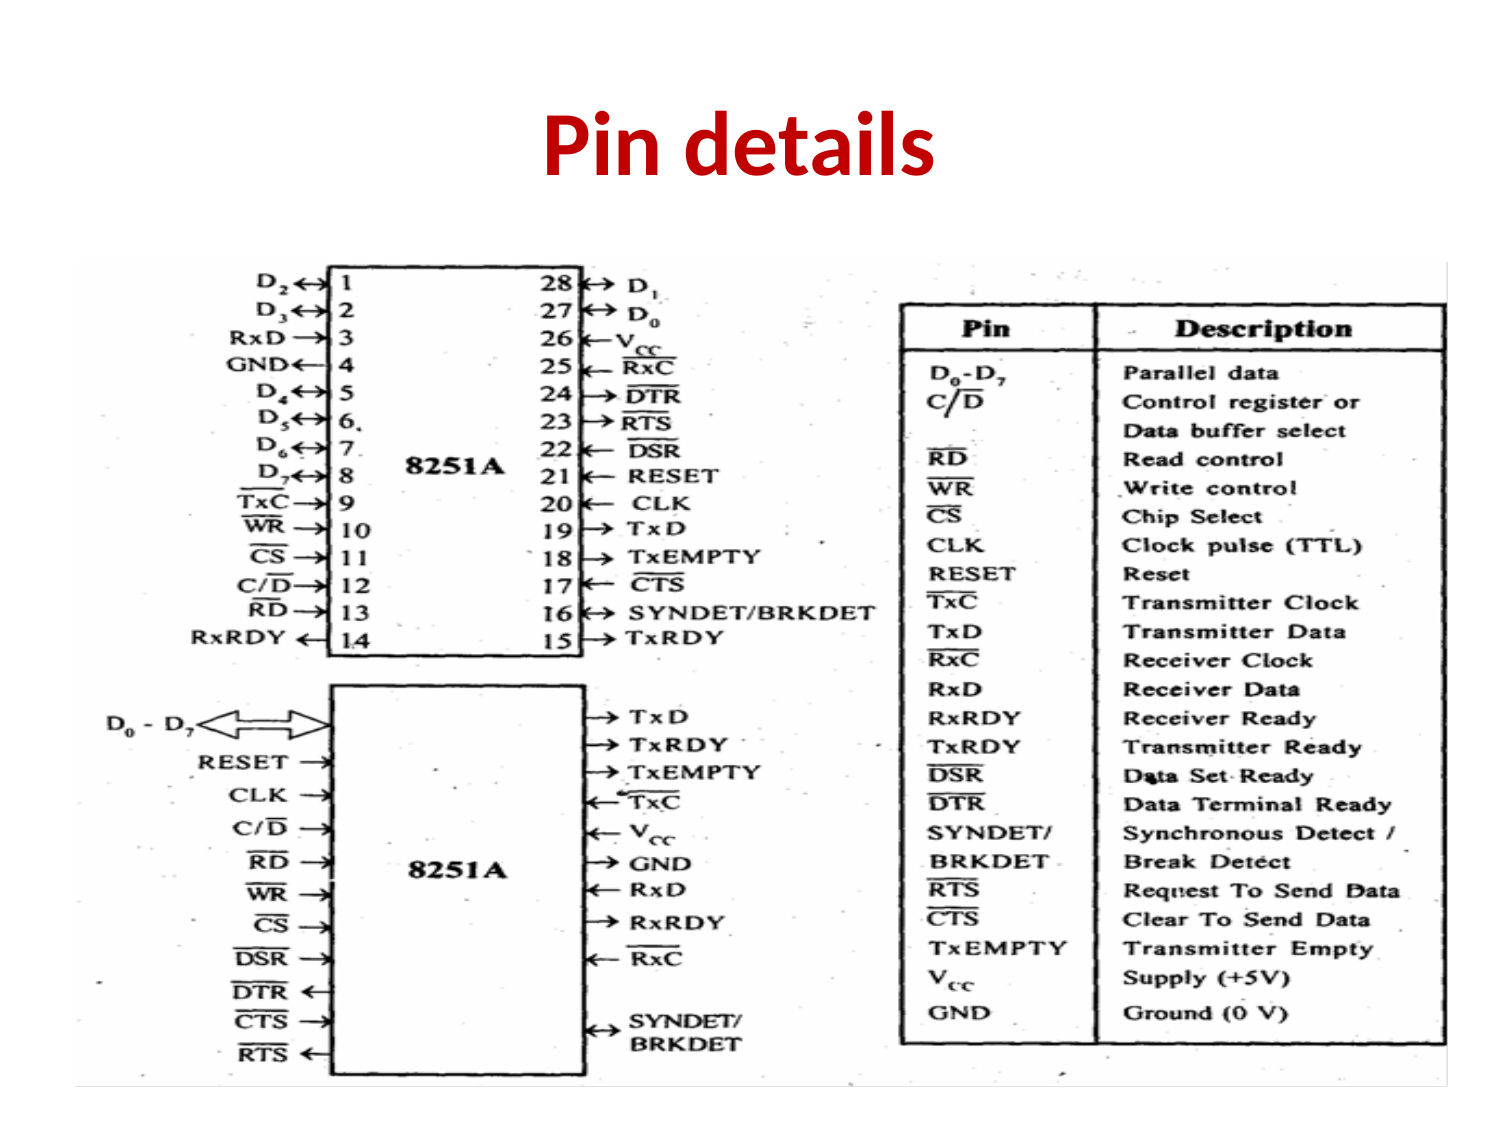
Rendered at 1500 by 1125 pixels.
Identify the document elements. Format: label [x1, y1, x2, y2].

title [75, 45, 1425, 233]
list [74, 262, 1451, 1088]
